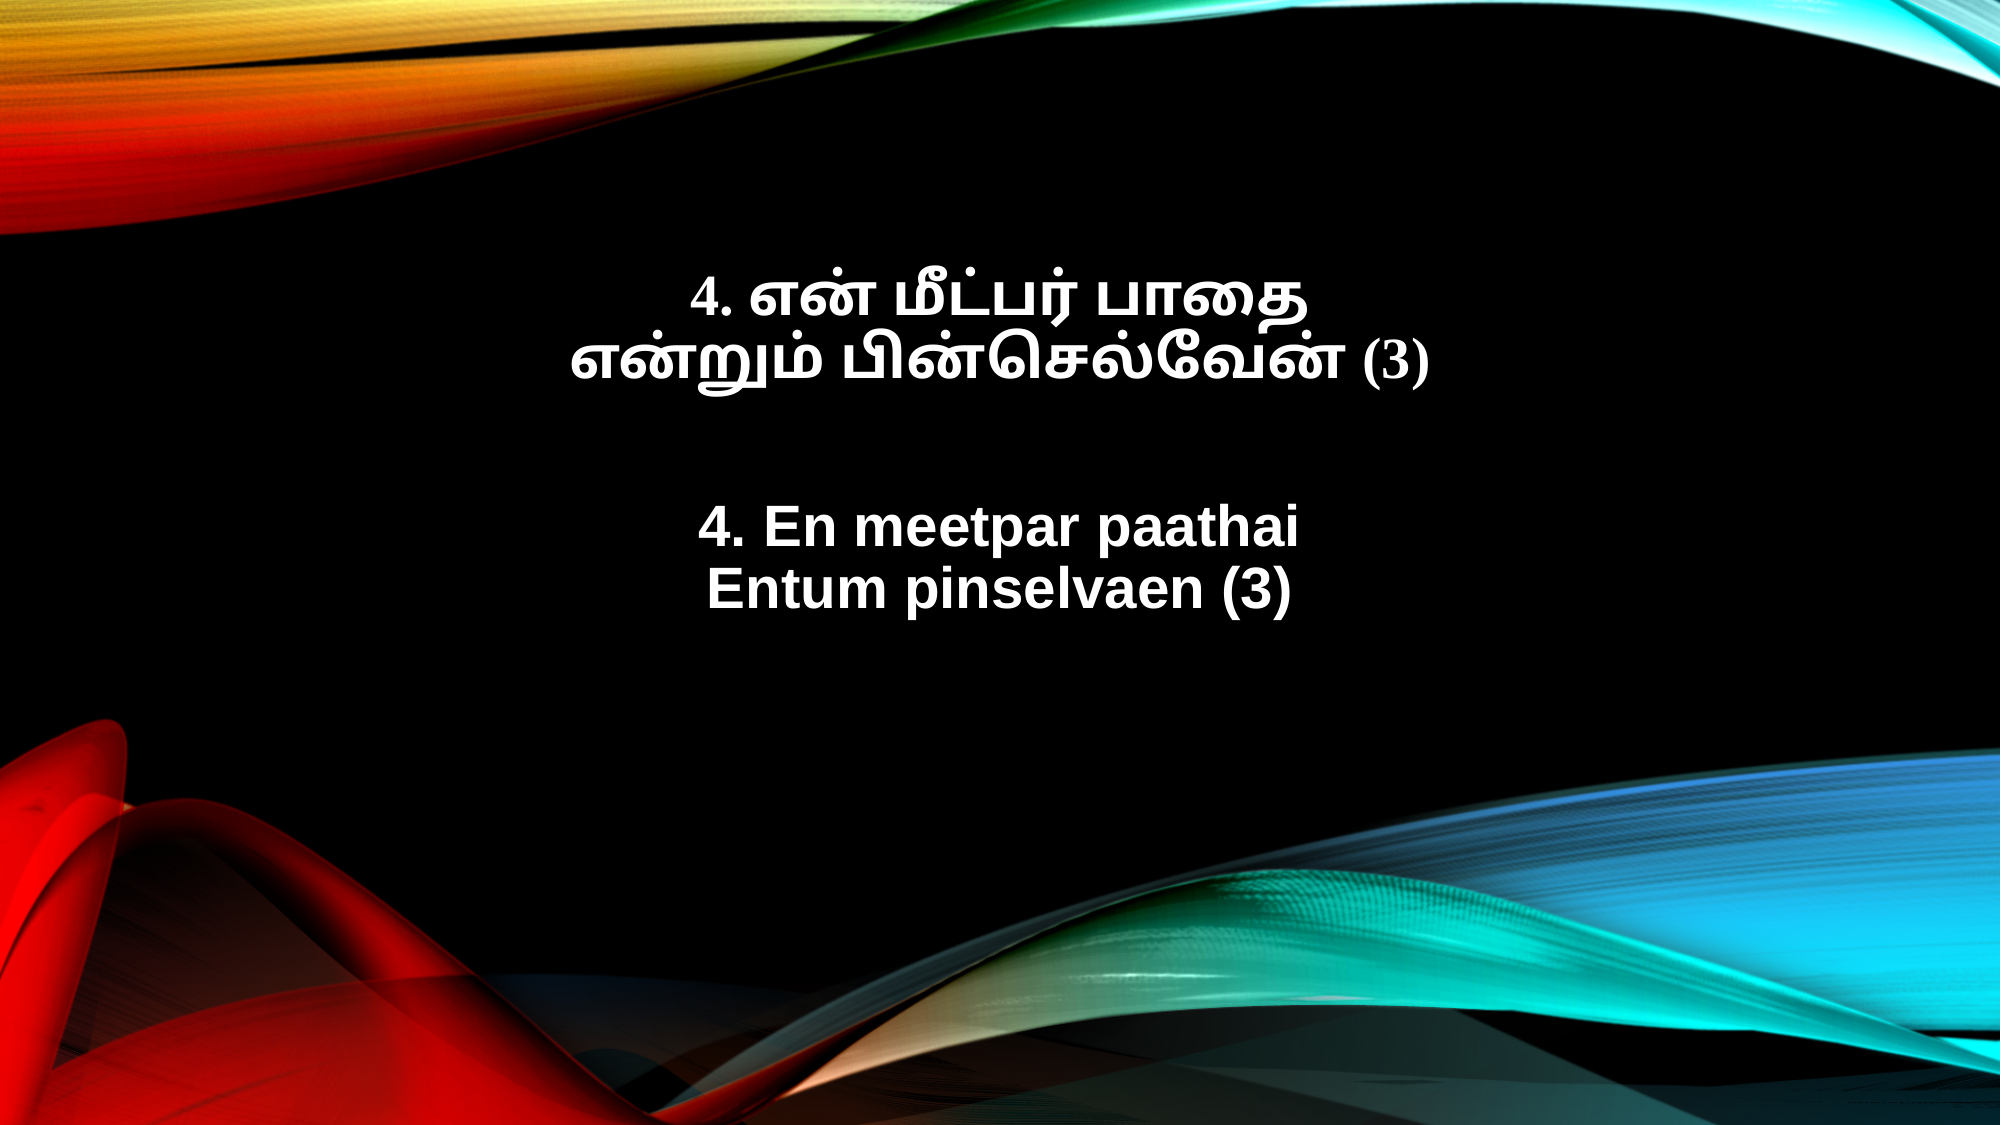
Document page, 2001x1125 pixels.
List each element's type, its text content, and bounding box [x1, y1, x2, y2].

subtitle 4. என் மீட்பர் பாதை என்றும் பின்செல்வேன் (3) 4. En meetpar paathai Entum pinselvaen (3) [0, 0, 2000, 1125]
